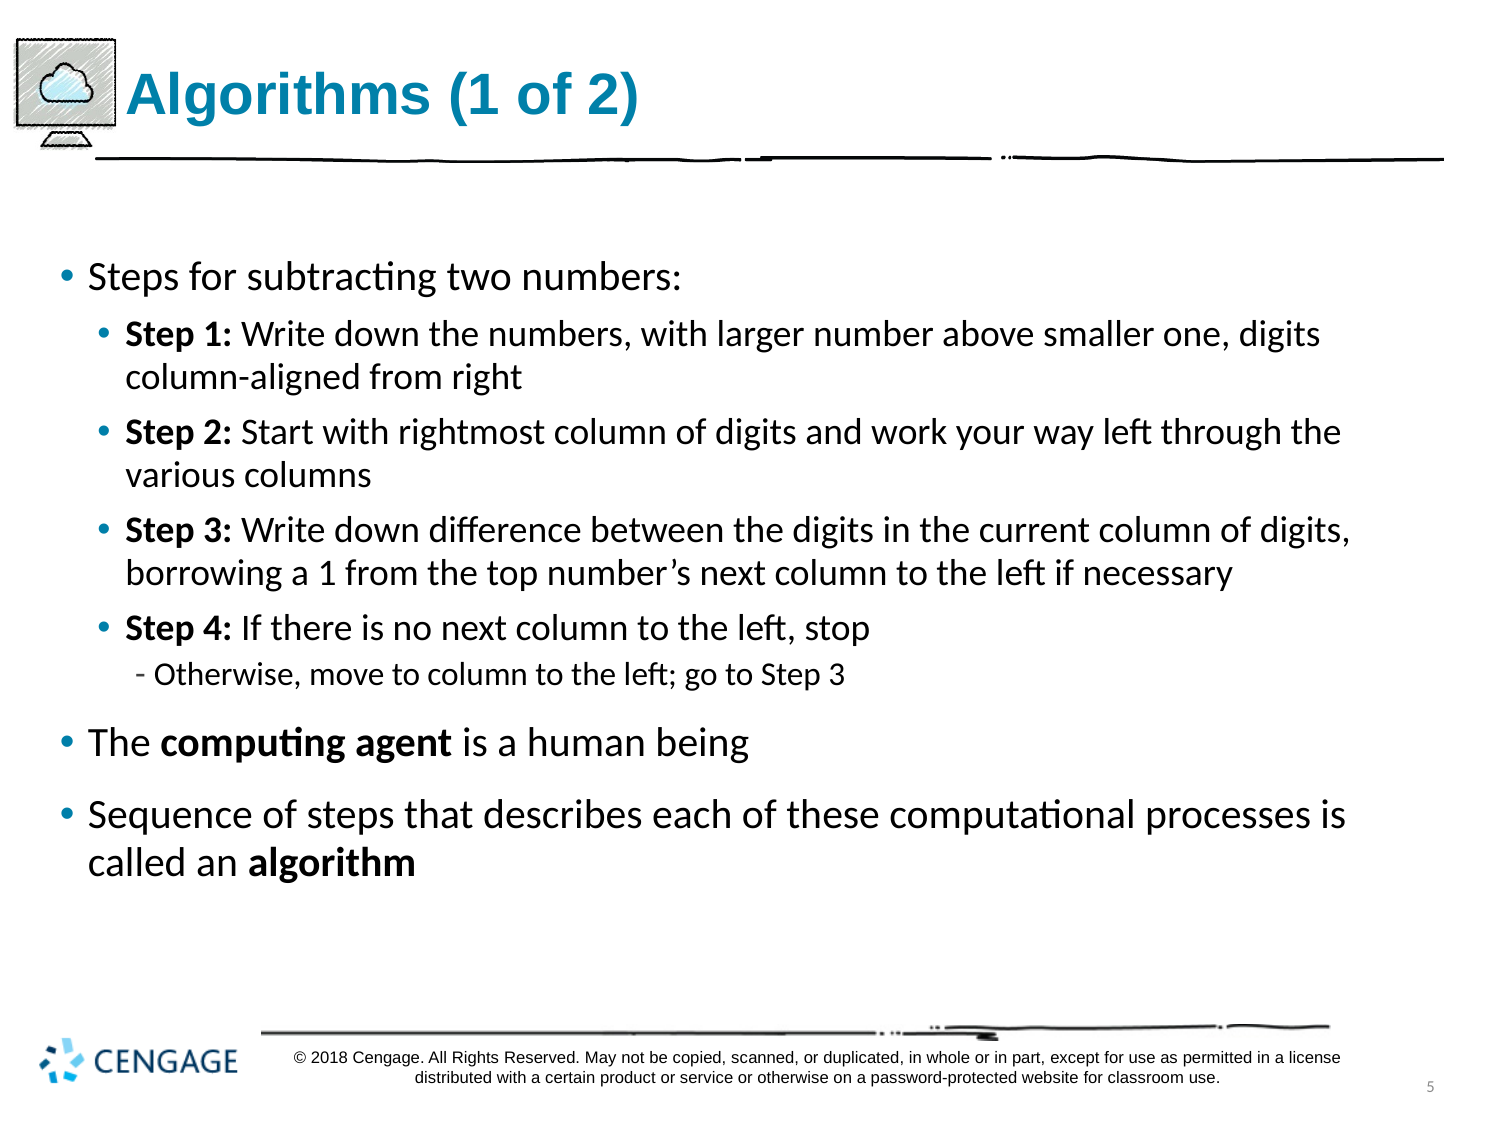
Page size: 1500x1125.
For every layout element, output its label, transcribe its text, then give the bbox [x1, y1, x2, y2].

picture [13, 36, 117, 151]
footer © 2018 Cengage. All Rights Reserved. May not be copied, scanned, or duplicated, in whole or in part, except for use as permitted in a license distributed with a certain product or service or otherwise on a password-protected website for classroom use. [262, 1046, 1375, 1087]
list Steps for subtracting two numbers: Step 1: Write down the numbers, with larger number above smaller one, digits column-aligned from right Step 2: Start with rightmost column of digits and work your way left through the various columns Step 3: Write down difference between the digits in the current column of digits, borrowing a 1 from the top number’s next column to the left if necessary Step 4: If there is no next column to the left, stop Otherwise, move to column to the left; go to Step 3 The computing agent is a human being Sequence of steps that describes each of these computational processes is called an algorithm [59, 252, 1441, 894]
picture [261, 1024, 1331, 1041]
picture [19, 1024, 250, 1096]
picture [95, 155, 1444, 163]
title Algorithms (1 of 2) [125, 55, 1442, 127]
